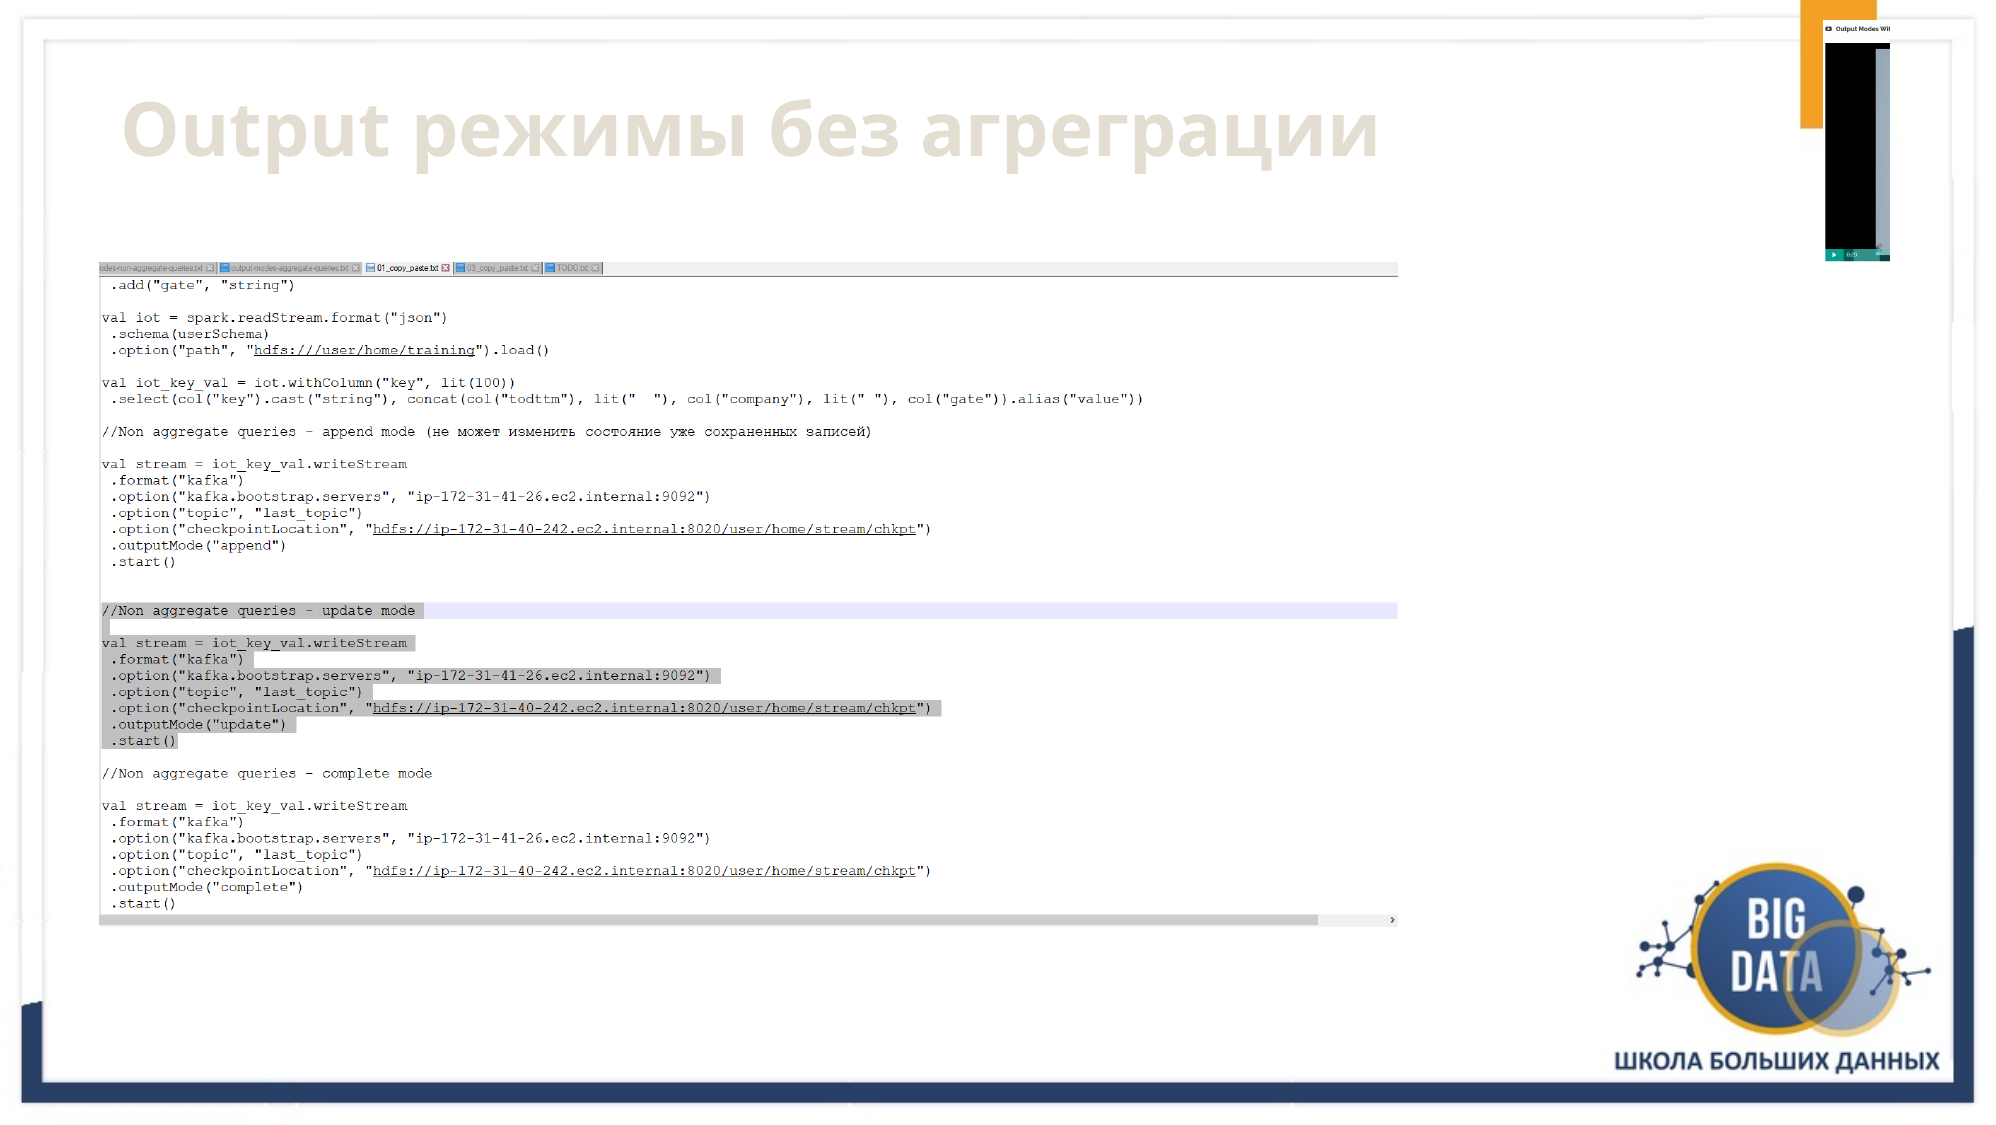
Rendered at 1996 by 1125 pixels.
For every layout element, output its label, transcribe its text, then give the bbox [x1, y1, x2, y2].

picture [0, 0, 1996, 1125]
title Output режимы без агреграции [105, 74, 1645, 304]
